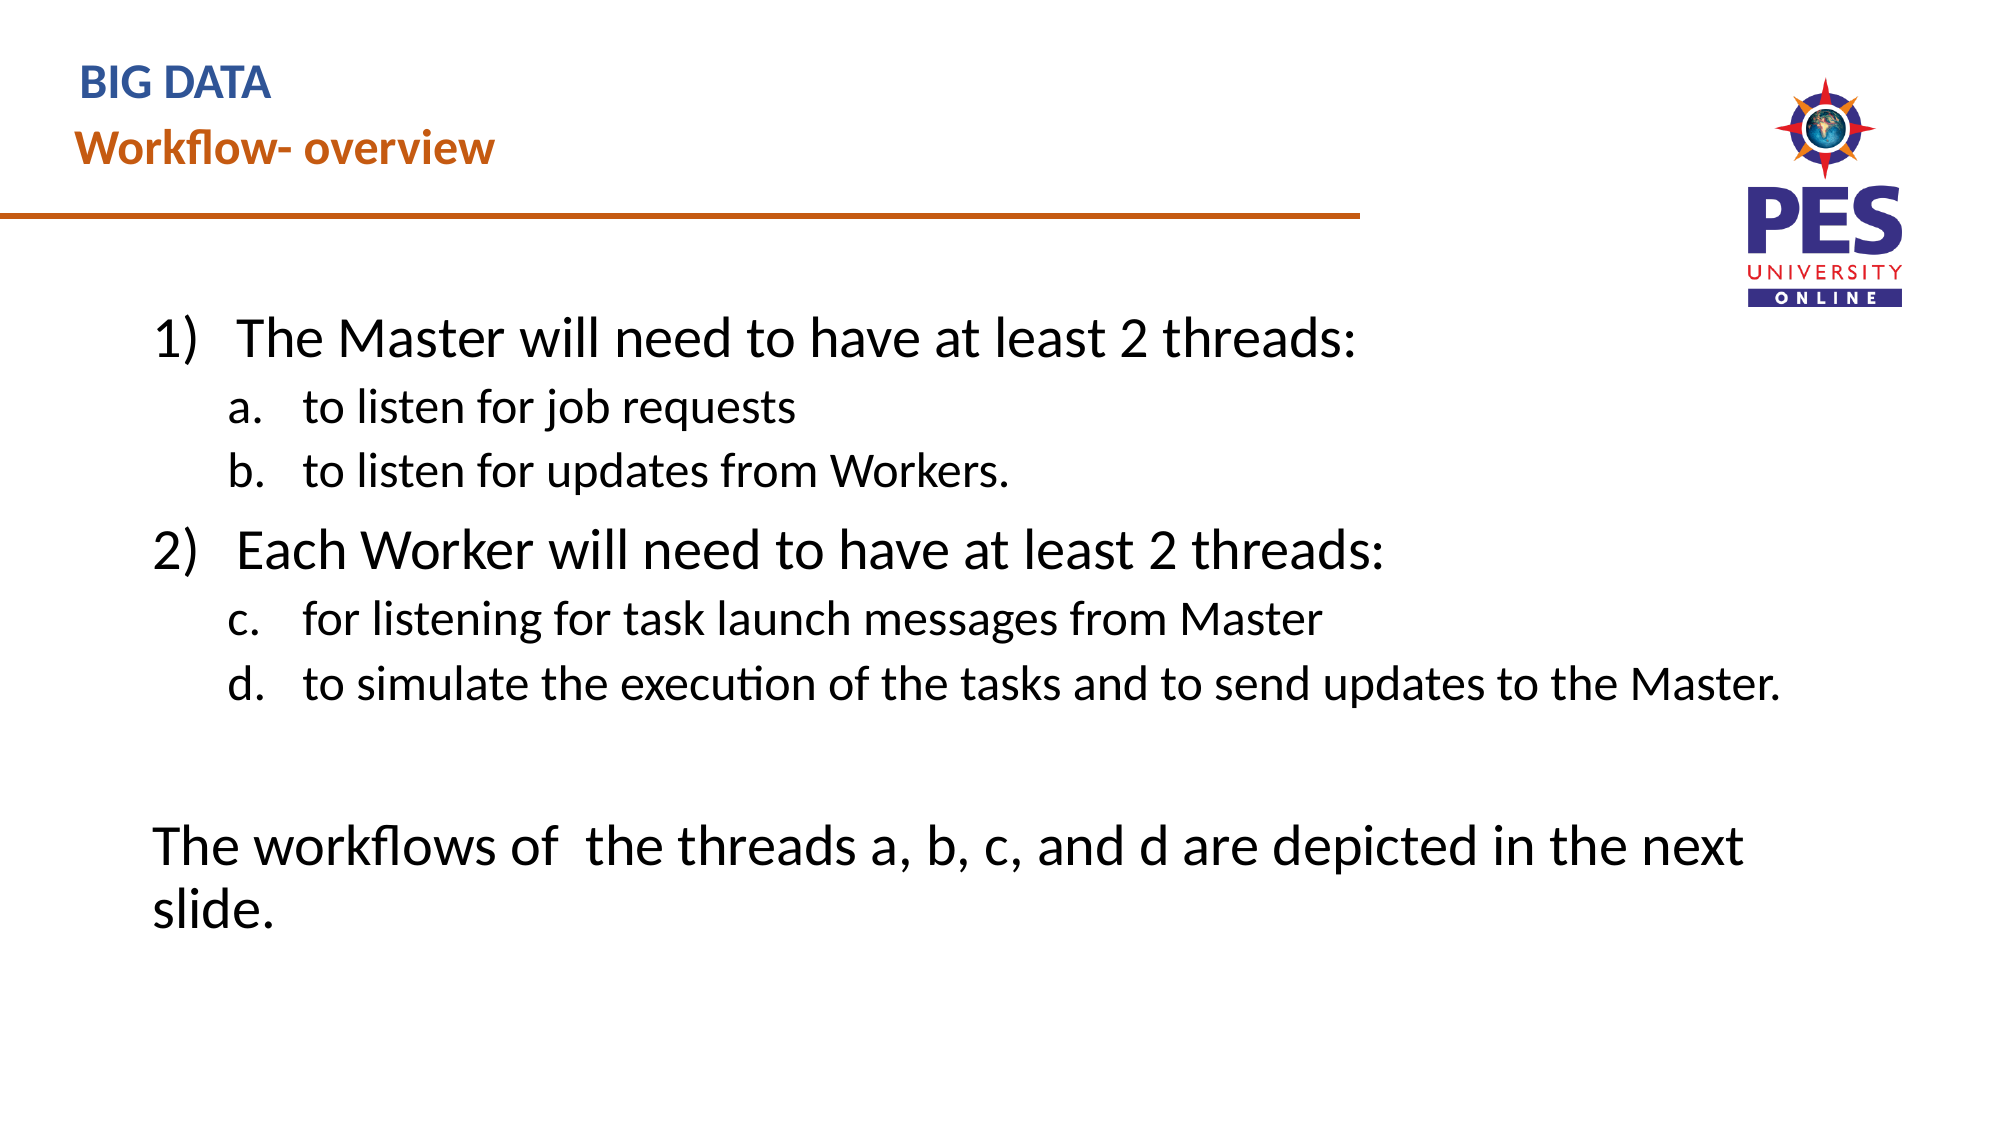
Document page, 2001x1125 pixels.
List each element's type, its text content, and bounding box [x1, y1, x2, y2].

text_box BIG DATA [64, 41, 1295, 117]
text_box Workflow- overview [59, 107, 1372, 183]
picture [1748, 76, 1902, 307]
list The Master will need to have at least 2 threads: to listen for job requests to listen for updates from Workers. Each Worker will need to have at least 2 threads: for listening for task launch messages from Master to simulate the execution of the tasks and to send updates to the Master. The workflows of the threads a, b, c, and d are depicted in the next slide. [137, 299, 1863, 1014]
